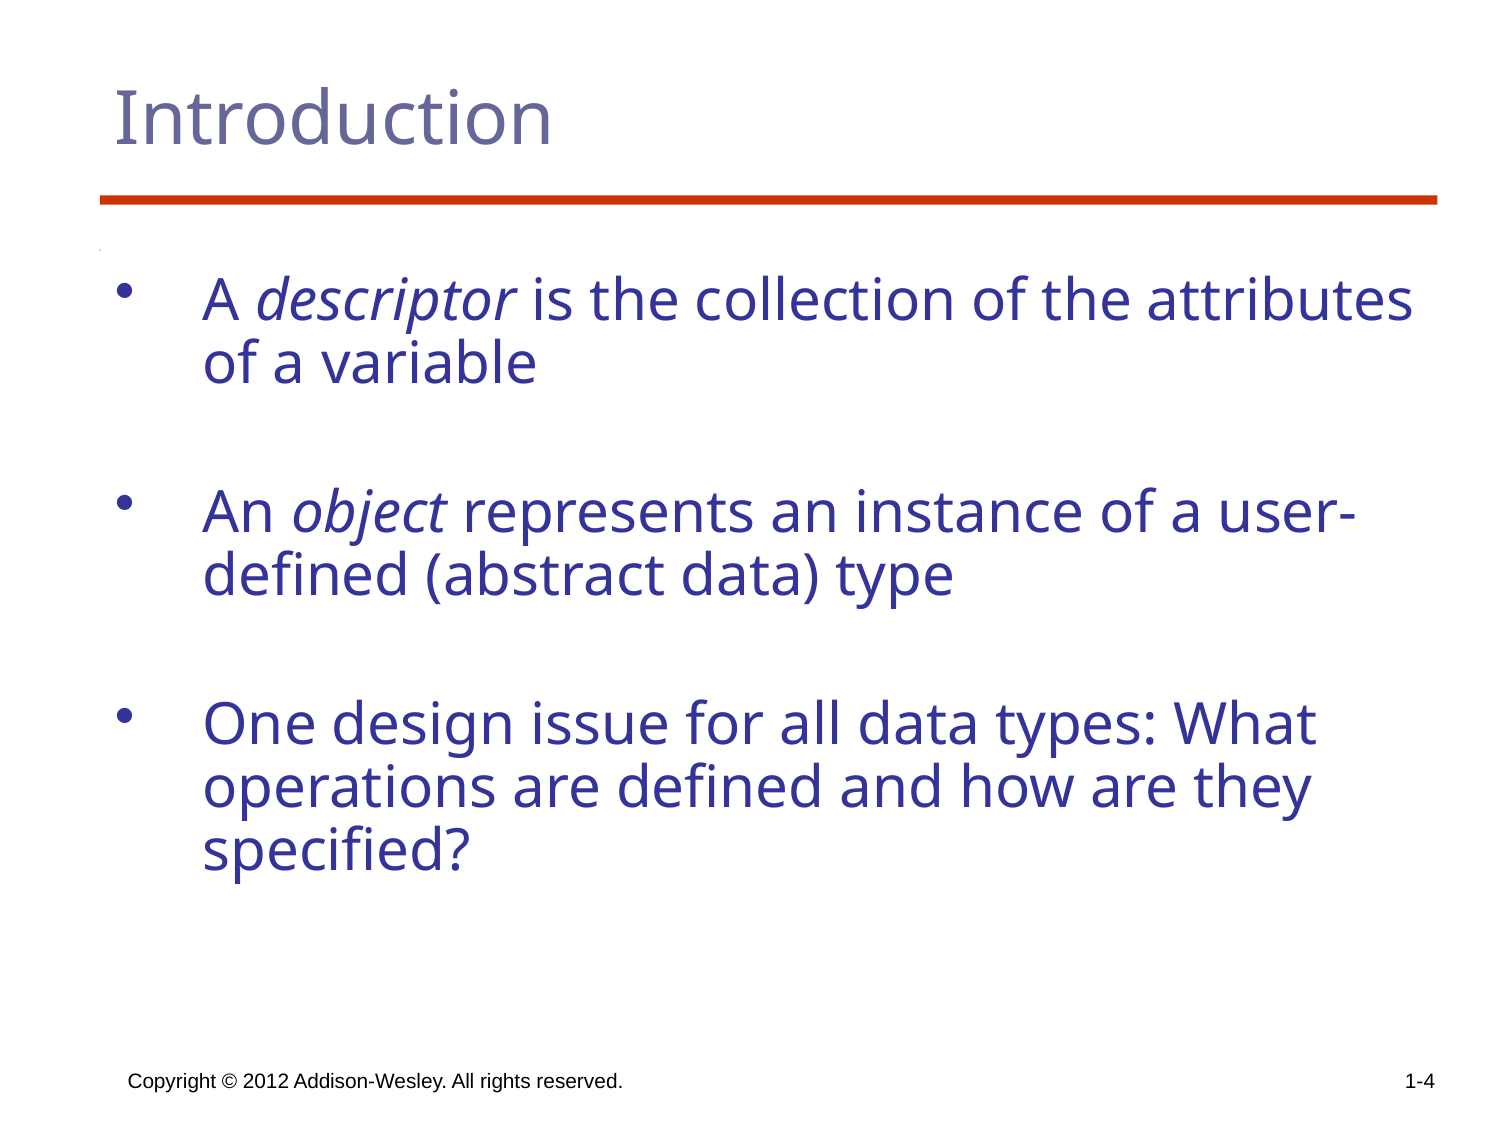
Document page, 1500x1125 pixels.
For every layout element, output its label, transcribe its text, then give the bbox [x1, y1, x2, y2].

title Introduction [99, 62, 1438, 251]
footer Copyright © 2012 Addison-Wesley. All rights reserved. [112, 1024, 801, 1101]
slide_number 1-4 [1137, 1024, 1451, 1101]
list A descriptor is the collection of the attributes of a variable An object represents an instance of a user-defined (abstract data) type One design issue for all data types: What operations are defined and how are they specified? [99, 262, 1438, 1013]
